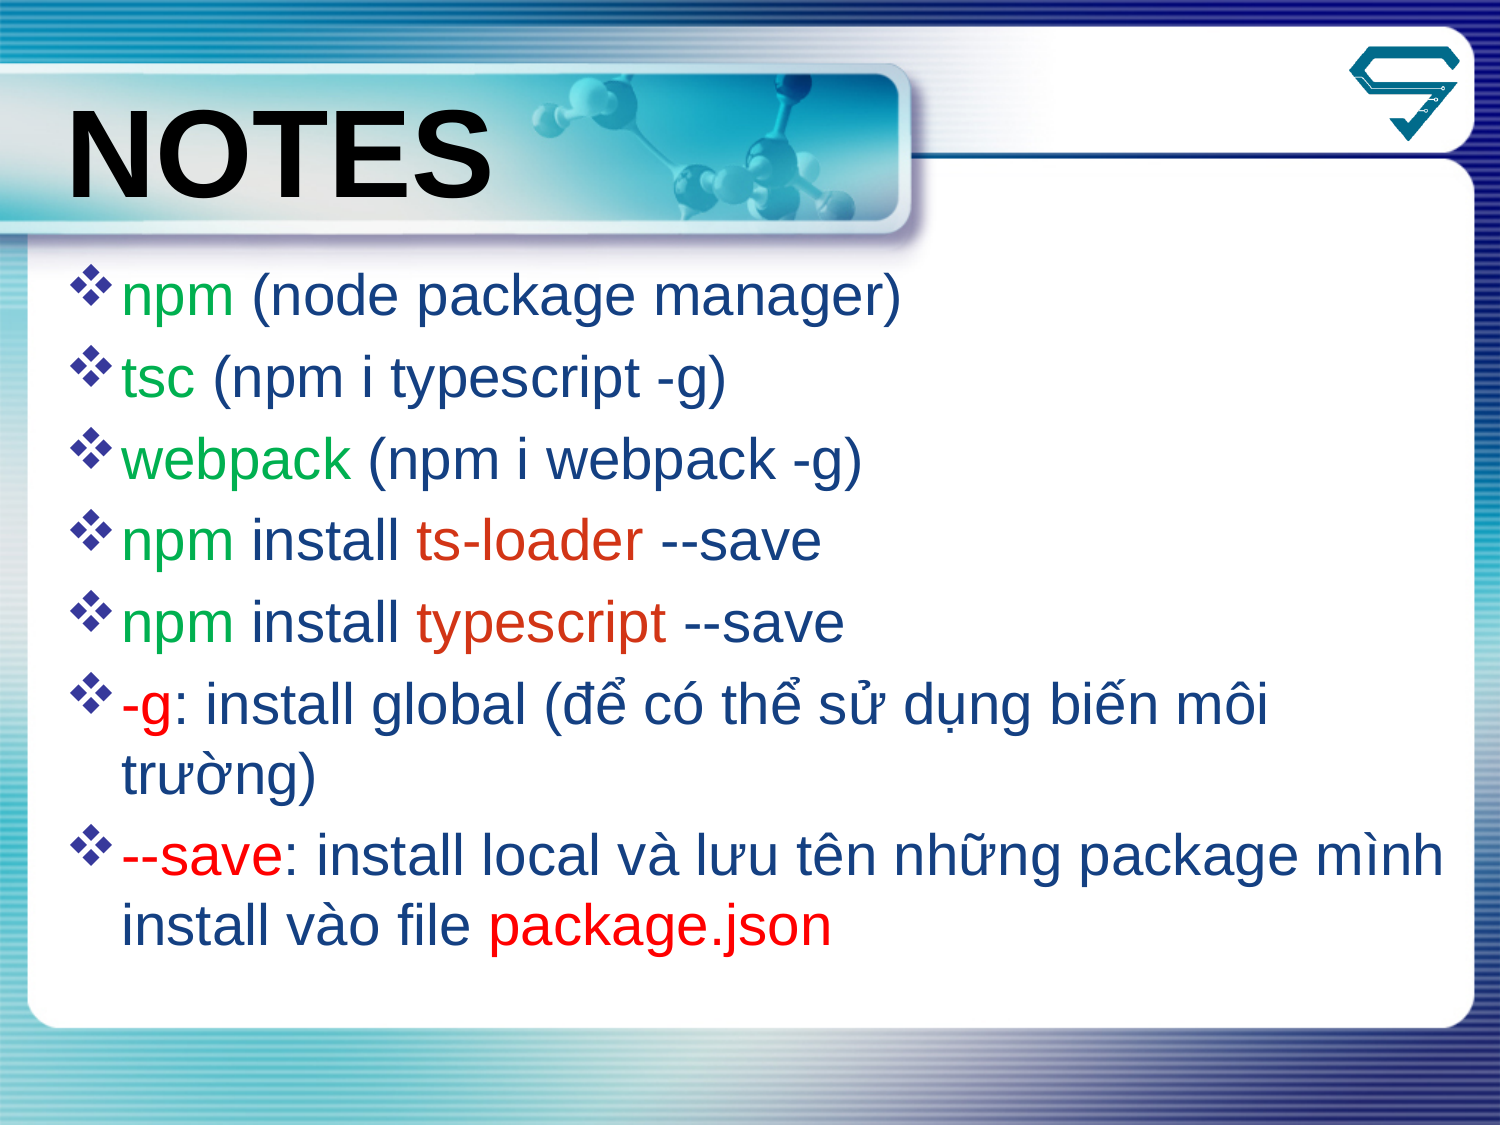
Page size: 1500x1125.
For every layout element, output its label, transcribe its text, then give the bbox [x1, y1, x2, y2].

text_box npm (node package manager) tsc (npm i typescript -g) webpack (npm i webpack -g) npm install ts-loader --save npm install typescript --save -g: install global (để có thể sử dụng biến môi trường) --save: install local và lưu tên những package mình install vào file package.json [49, 249, 1463, 1013]
picture [0, 0, 1500, 1125]
text_box NOTES [49, 74, 875, 220]
